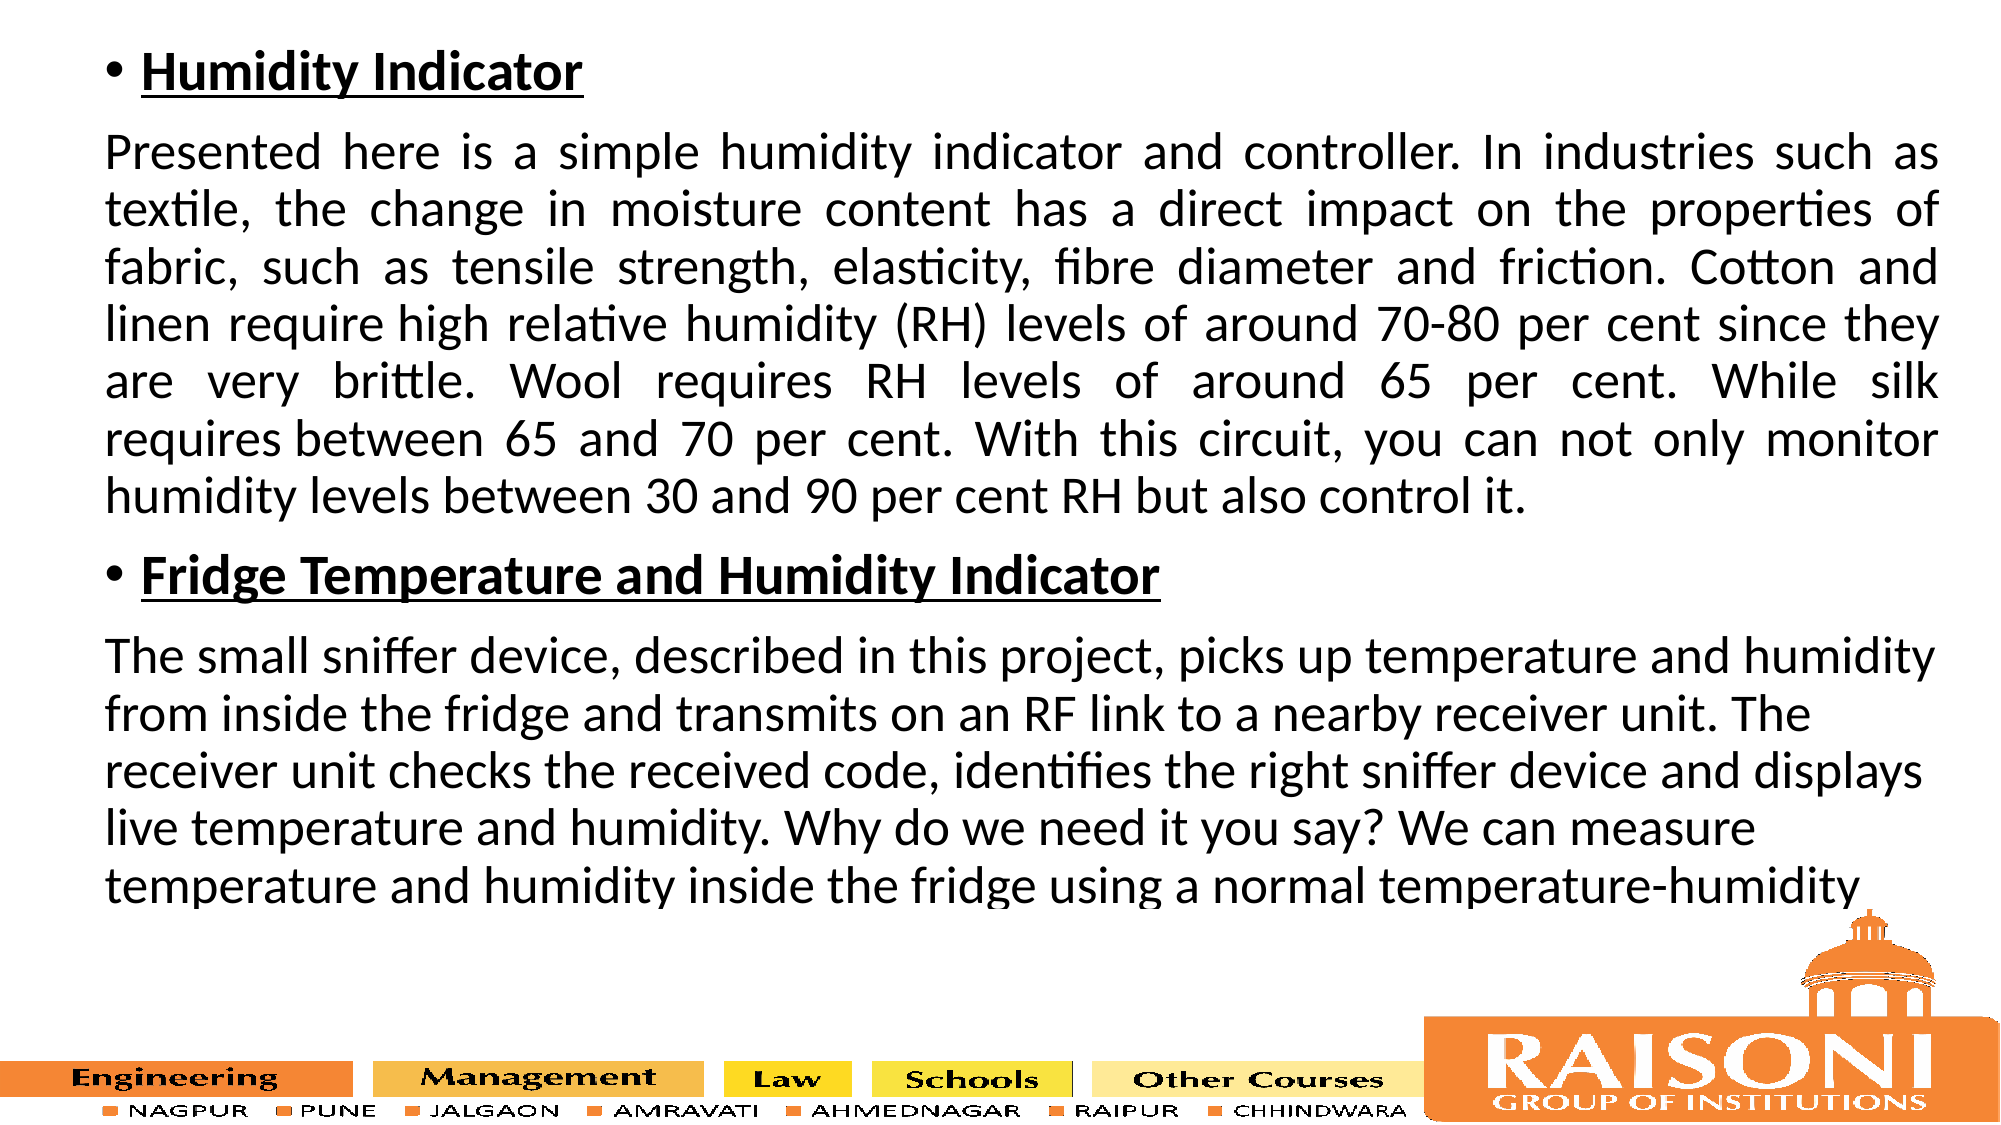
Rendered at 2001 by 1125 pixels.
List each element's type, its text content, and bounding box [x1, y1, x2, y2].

picture [0, 909, 2000, 1122]
list Humidity Indicator Presented here is a simple humidity indicator and controller. In industries such as textile, the change in moisture content has a direct impact on the properties of fabric, such as tensile strength, elasticity, fibre diameter and friction. Cotton and linen require high relative humidity (RH) levels of around 70-80 per cent since they are very brittle. Wool requires RH levels of around 65 per cent. While silk requires between 65 and 70 per cent. With this circuit, you can not only monitor humidity levels between 30 and 90 per cent RH but also control it. Fridge Temperature and Humidity Indicator The small sniffer device, described in this project, picks up temperature and humidity from inside the fridge and transmits on an RF link to a nearby receiver unit. The receiver unit checks the received code, identifies the right sniffer device and displays live temperature and humidity. Why do we need it you say? We can measure temperature and humidity inside the fridge using a normal temperature-humidity indicator but relative humidity could be inaccurate in that case. [89, 34, 1957, 909]
